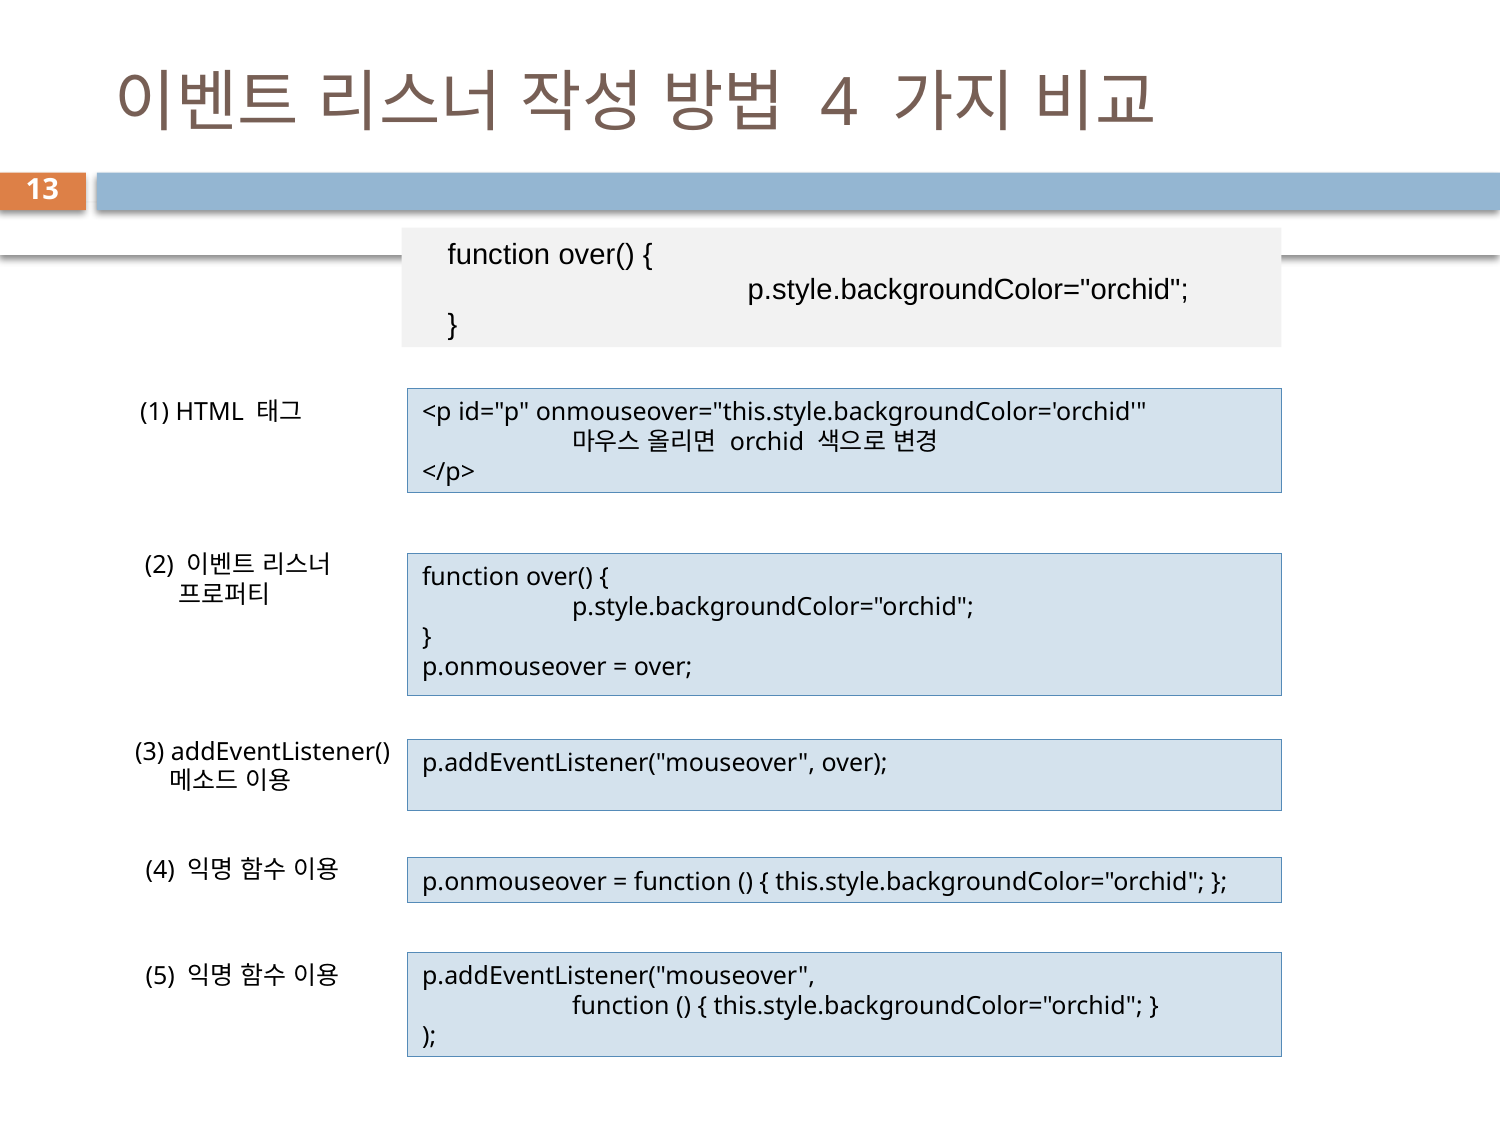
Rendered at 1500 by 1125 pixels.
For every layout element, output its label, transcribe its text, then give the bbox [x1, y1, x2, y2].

text_box (4) 익명 함수 이용 [130, 846, 355, 891]
slide_number 13 [0, 170, 87, 211]
text_box function over() { p.style.backgroundColor="orchid"; } [401, 227, 1282, 348]
title 이벤트 리스너 작성 방법 4 가지 비교 [99, 37, 1438, 161]
text_box (3) addEventListener() 메소드 이용 [120, 727, 406, 803]
text_box p.onmouseover = function () { this.style.backgroundColor="orchid"; }; [407, 857, 1282, 903]
text_box (1) HTML 태그 [125, 388, 318, 433]
text_box function over() { p.style.backgroundColor="orchid"; } p.onmouseover = over; [407, 553, 1282, 696]
text_box (5) 익명 함수 이용 [130, 952, 355, 997]
text_box p.addEventListener("mouseover", over); [407, 739, 1282, 811]
text_box (2) 이벤트 리스너 프로퍼티 [130, 541, 347, 617]
text_box p.addEventListener("mouseover", function () { this.style.backgroundColor="orchid"; } ); [407, 952, 1282, 1057]
text_box <p id="p" onmouseover="this.style.backgroundColor='orchid'" 마우스 올리면 orchid 색으로 변경 </p> [407, 388, 1282, 493]
